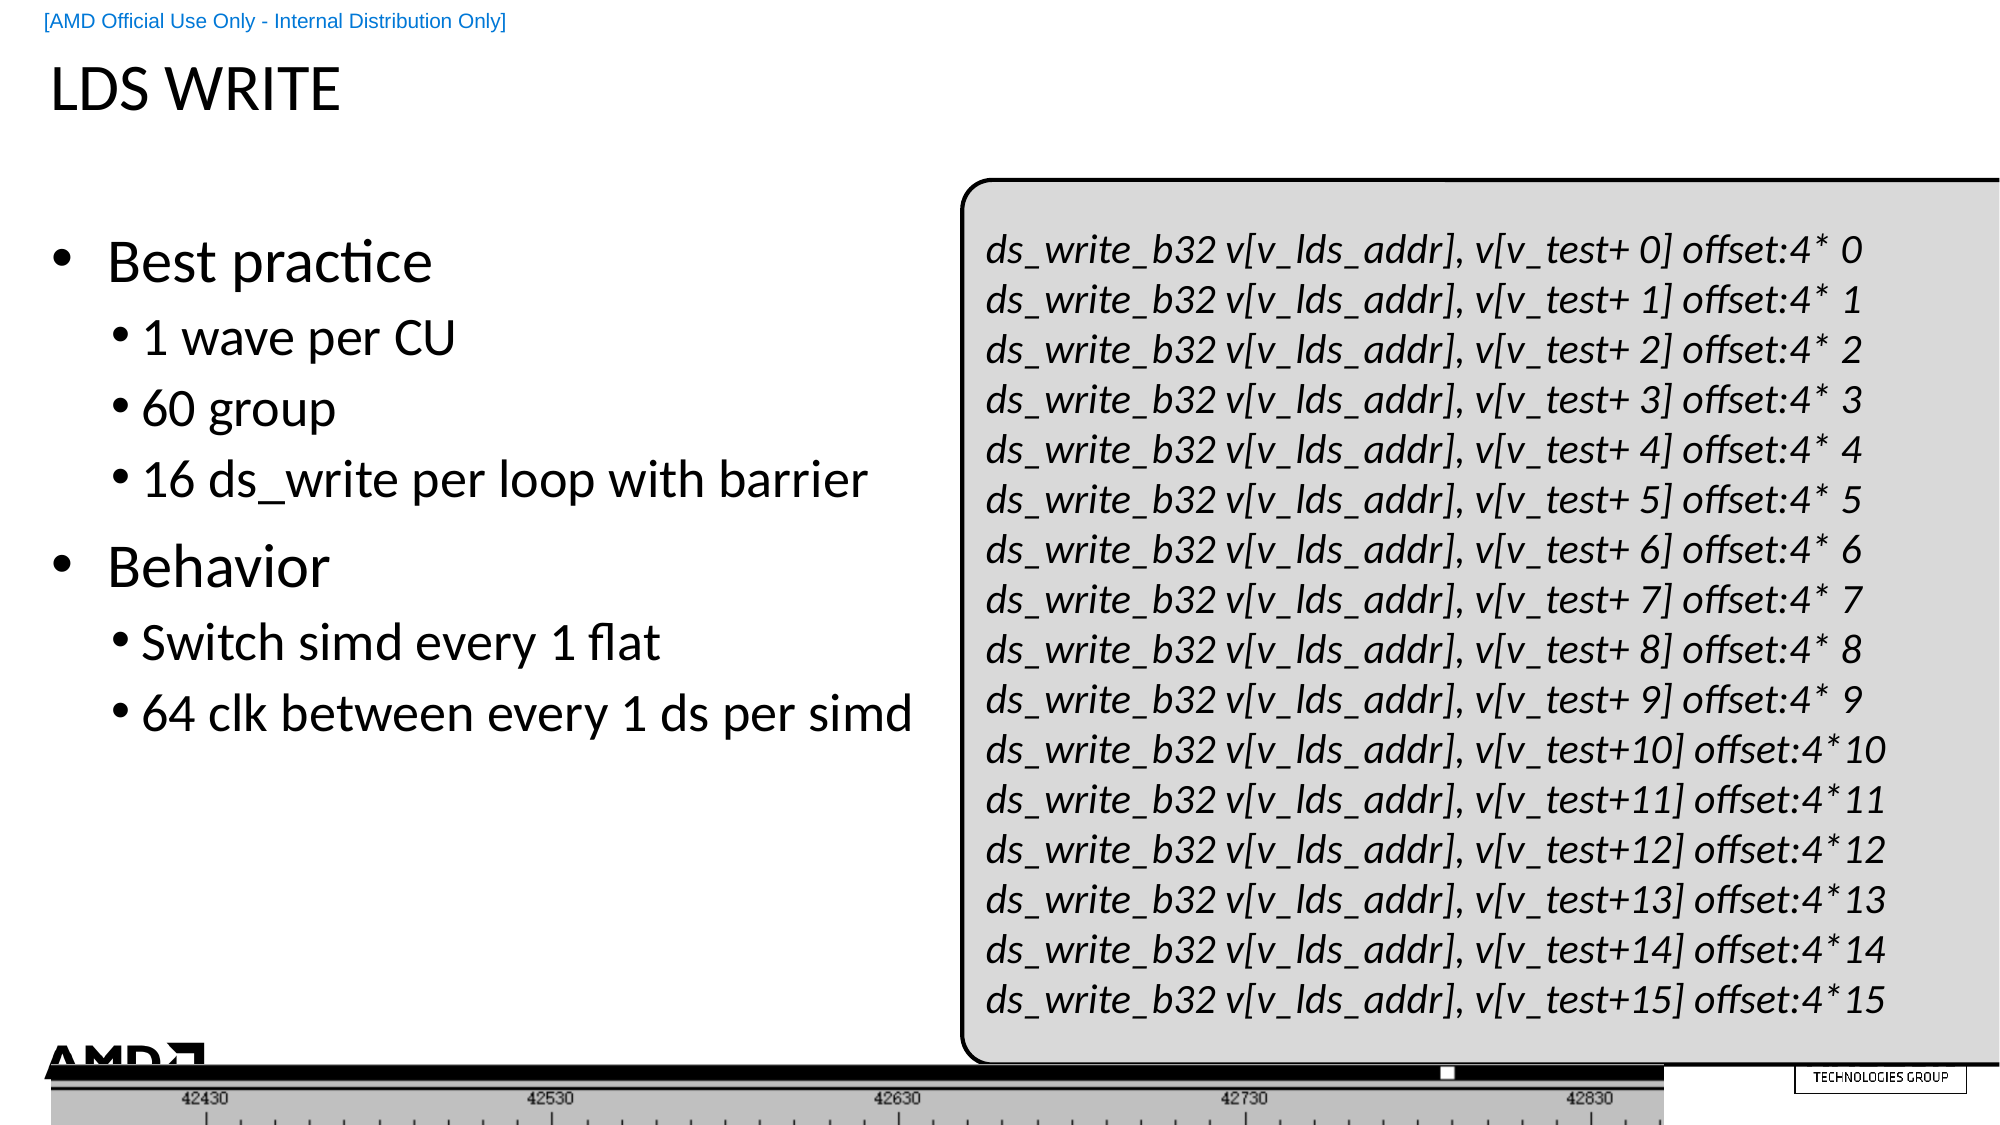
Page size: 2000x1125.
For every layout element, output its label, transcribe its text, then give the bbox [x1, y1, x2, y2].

picture [51, 1064, 1665, 1125]
title LDS WRITE [50, 45, 1956, 124]
picture [1794, 1067, 1967, 1094]
text_box ds_write_b32 v[v_lds_addr], v[v_test+ 0] offset:4* 0 ds_write_b32 v[v_lds_addr], v[v_test+ 1] offset:4* 1 ds_write_b32 v[v_lds_addr], v[v_test+ 2] offset:4* 2 ds_write_b32 v[v_lds_addr], v[v_test+ 3] offset:4* 3 ds_write_b32 v[v_lds_addr], v[v_test+ 4] offset:4* 4 ds_write_b32 v[v_lds_addr], v[v_test+ 5] offset:4* 5 ds_write_b32 v[v_lds_addr], v[v_test+ 6] offset:4* 6 ds_write_b32 v[v_lds_addr], v[v_test+ 7] offset:4* 7 ds_write_b32 v[v_lds_addr], v[v_test+ 8] offset:4* 8 ds_write_b32 v[v_lds_addr], v[v_test+ 9] offset:4* 9 ds_write_b32 v[v_lds_addr], v[v_test+10] offset:4*10 ds_write_b32 v[v_lds_addr], v[v_test+11] offset:4*11 ds_write_b32 v[v_lds_addr], v[v_test+12] offset:4*12 ds_write_b32 v[v_lds_addr], v[v_test+13] offset:4*13 ds_write_b32 v[v_lds_addr], v[v_test+14] offset:4*14 ds_write_b32 v[v_lds_addr], v[v_test+15] offset:4*15 [960, 177, 2000, 1067]
list Best practice 1 wave per CU 60 group 16 ds_write per loop with barrier Behavior Switch simd every 1 flat 64 clk between every 1 ds per simd [51, 212, 963, 1062]
